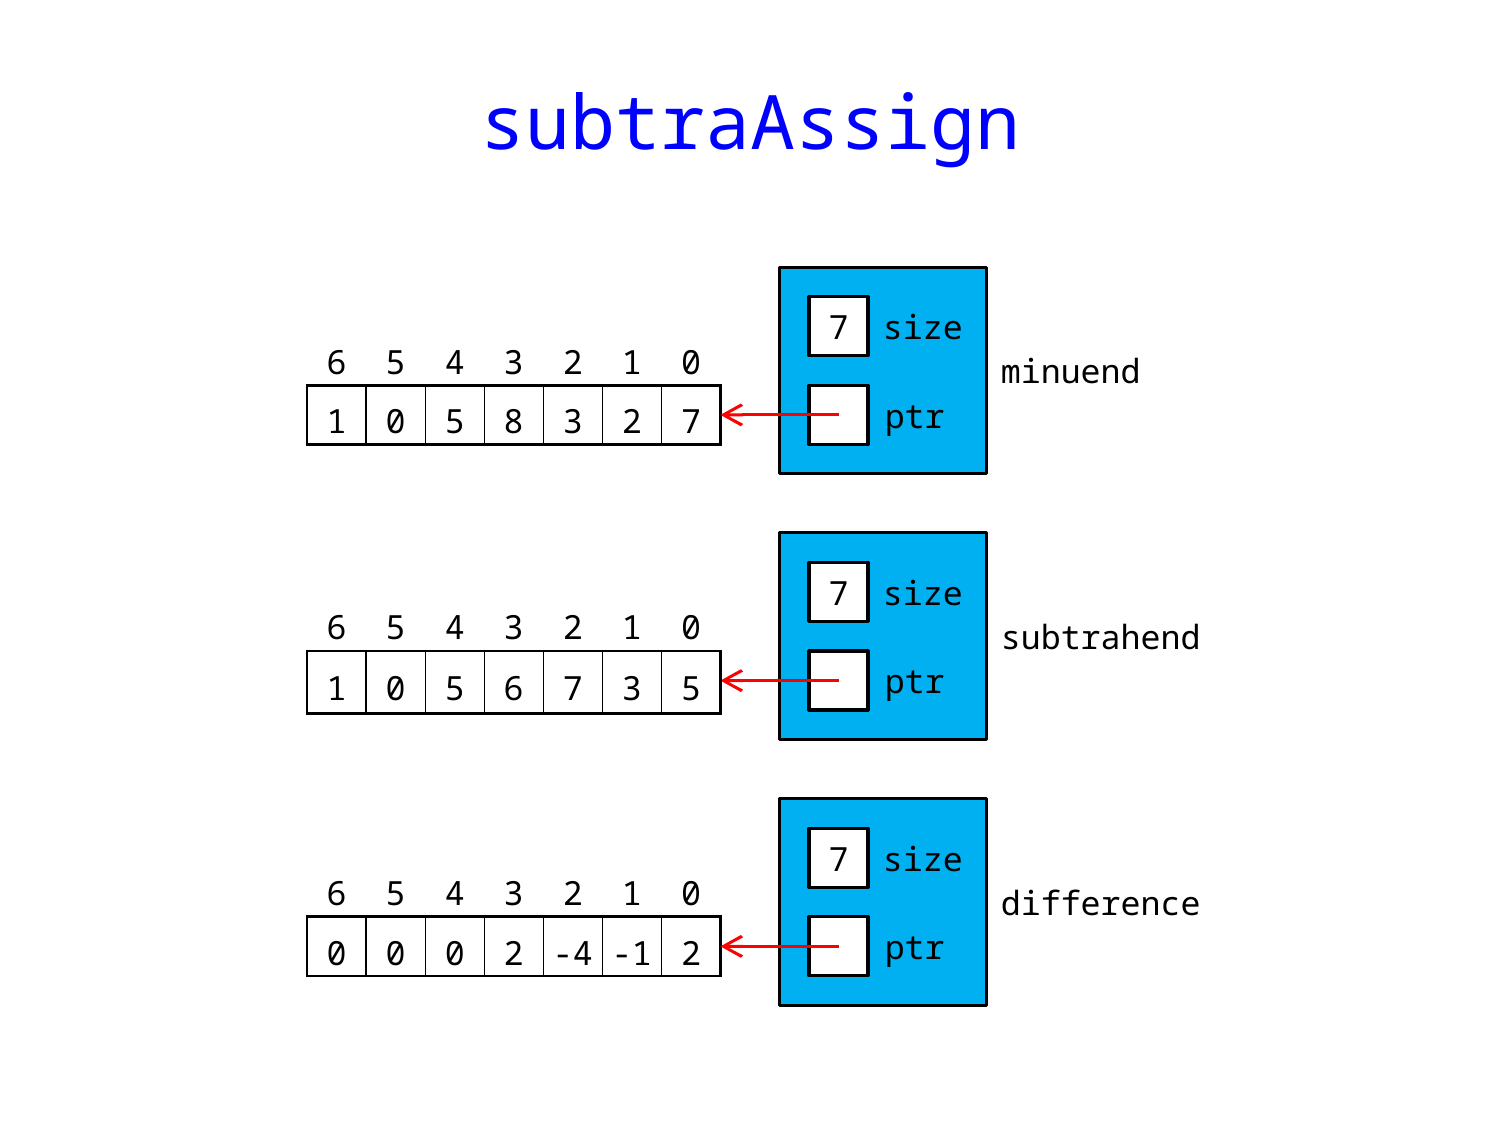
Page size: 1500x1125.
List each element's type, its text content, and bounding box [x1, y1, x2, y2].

table_cell -1 [603, 918, 661, 975]
table_header 0 [661, 592, 720, 650]
text_box size [868, 828, 987, 888]
table_header 6 [307, 592, 366, 650]
text_box 7 [807, 826, 870, 889]
table_header 3 [484, 858, 543, 915]
table_header 4 [425, 858, 484, 915]
table_header 5 [366, 858, 425, 915]
table_header 4 [425, 326, 484, 384]
text_box ptr [868, 916, 957, 976]
text_box ptr [868, 651, 957, 711]
table_cell 3 [603, 652, 661, 712]
table_cell 2 [603, 387, 661, 443]
table_header 2 [543, 858, 602, 915]
table_cell 1 [308, 652, 365, 712]
table_header 1 [602, 858, 661, 915]
table_header 2 [543, 326, 602, 384]
table_cell 3 [544, 387, 602, 443]
text_box ptr [868, 385, 957, 445]
text_box [777, 797, 988, 1007]
text_box size [868, 562, 987, 622]
text_box [777, 531, 988, 742]
text_box [777, 265, 988, 476]
table_header 1 [602, 326, 661, 384]
text_box minuend [986, 326, 1164, 415]
table_cell 2 [485, 918, 543, 975]
table_cell 0 [308, 918, 365, 975]
text_box difference [986, 857, 1223, 947]
table_cell 0 [367, 918, 425, 975]
table_cell 0 [367, 387, 425, 443]
table_header 3 [484, 326, 543, 384]
text_box size [868, 296, 987, 356]
table_header 6 [307, 326, 366, 384]
table_cell 5 [426, 652, 484, 712]
table_cell 7 [662, 387, 719, 443]
table_header 0 [661, 326, 720, 384]
table_header 4 [425, 592, 484, 650]
text_box [807, 915, 870, 978]
table_header 6 [307, 858, 366, 915]
table_cell 0 [367, 652, 425, 712]
table_cell 5 [662, 652, 719, 712]
table_header 5 [366, 592, 425, 650]
table_cell -4 [544, 918, 602, 975]
table_cell 7 [544, 652, 602, 712]
table_header 3 [484, 592, 543, 650]
table_header 5 [366, 326, 425, 384]
text_box subtrahend [986, 591, 1223, 681]
table_cell 0 [426, 918, 484, 975]
table_header 0 [661, 858, 720, 915]
text_box 7 [807, 560, 870, 624]
table_header 2 [543, 592, 602, 650]
title subtraAssign [41, 30, 1459, 209]
text_box 7 [807, 295, 870, 358]
table_cell 1 [308, 387, 365, 443]
table_header 1 [602, 592, 661, 650]
text_box [807, 649, 870, 712]
table_cell 5 [426, 387, 484, 443]
table_cell 2 [662, 918, 719, 975]
text_box [807, 383, 870, 446]
table_cell 6 [485, 652, 543, 712]
table_cell 8 [485, 387, 543, 443]
